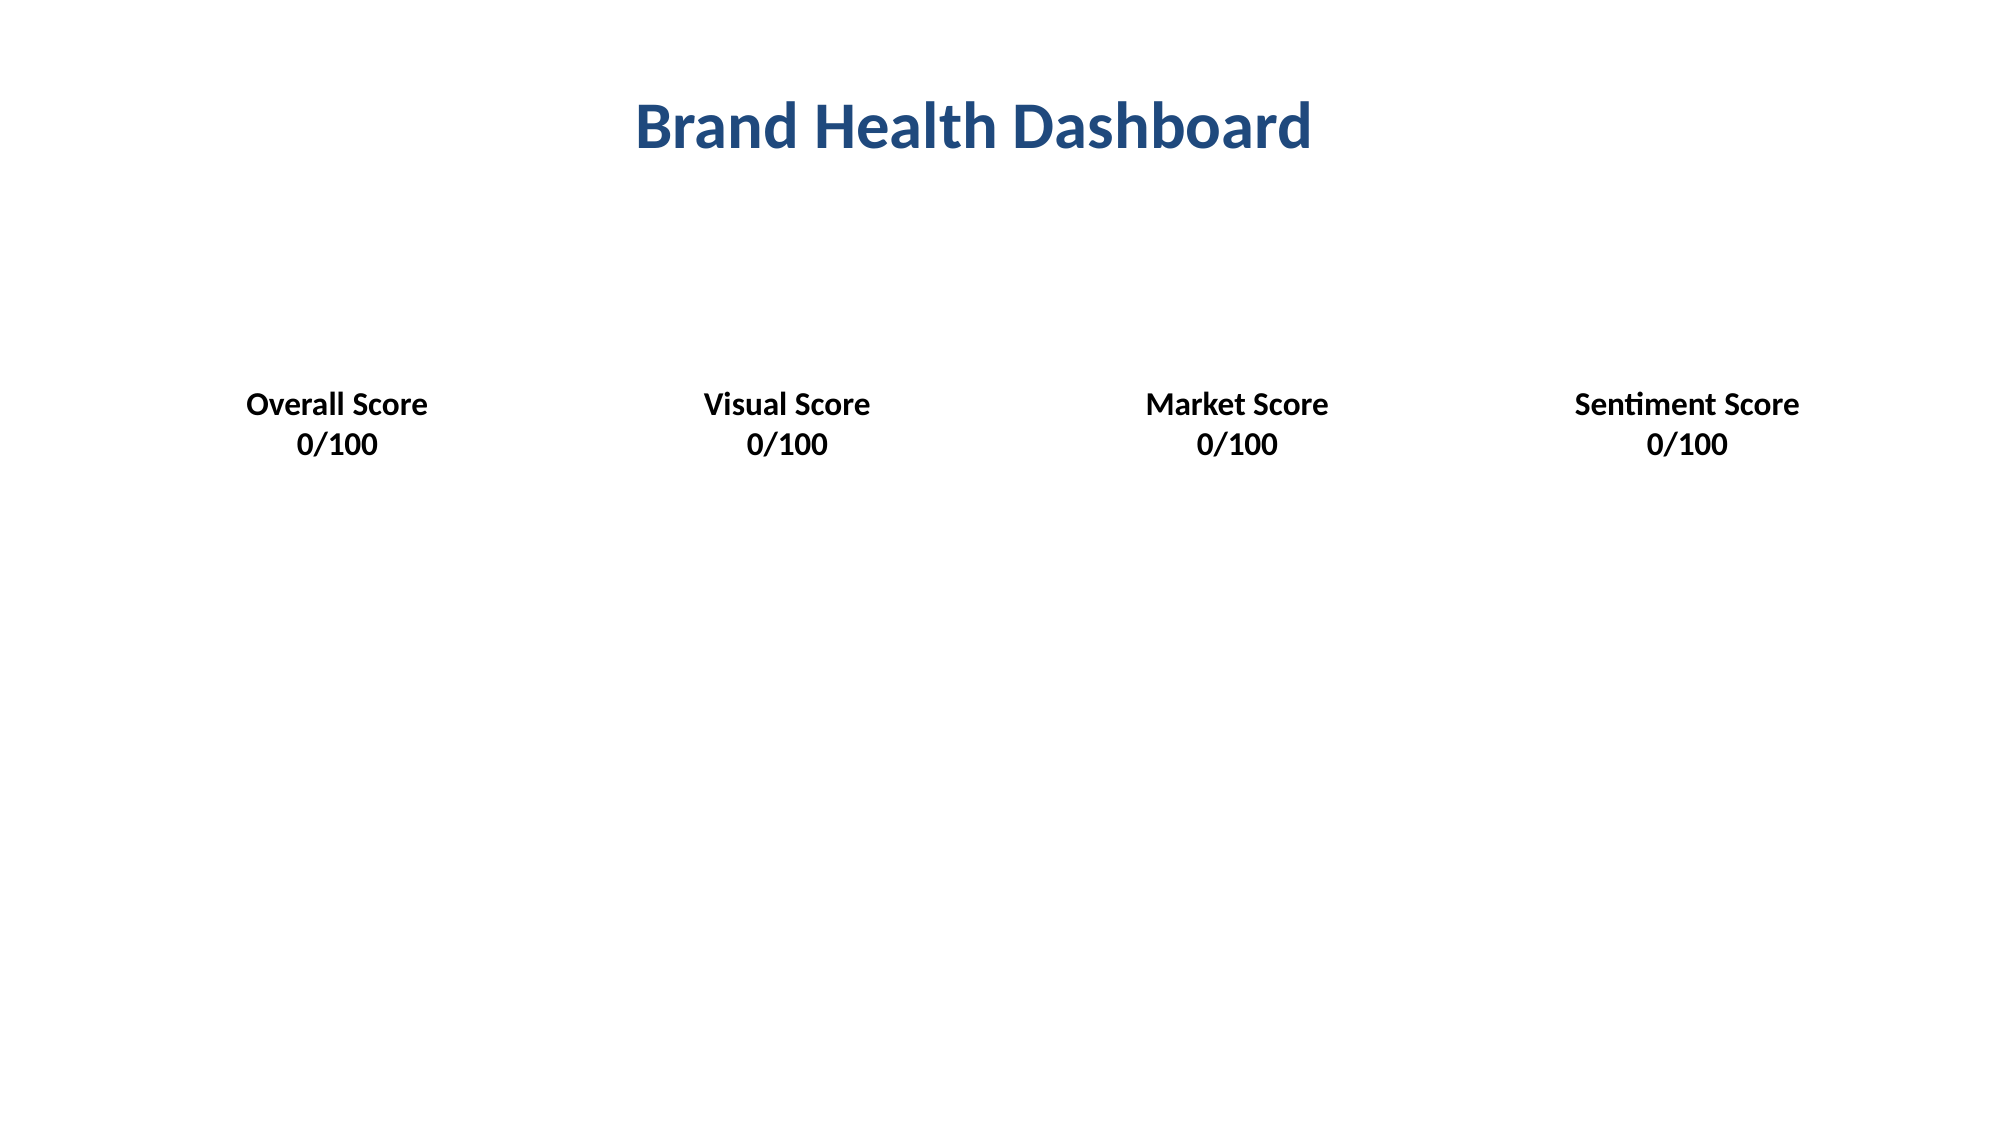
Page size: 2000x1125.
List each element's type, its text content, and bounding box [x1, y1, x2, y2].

text_box Visual Score 0/100 [689, 374, 886, 470]
text_box Overall Score 0/100 [231, 374, 444, 470]
text_box Sentiment Score 0/100 [1559, 374, 1816, 470]
text_box Brand Health Dashboard [620, 74, 1330, 170]
text_box Market Score 0/100 [1130, 374, 1345, 470]
